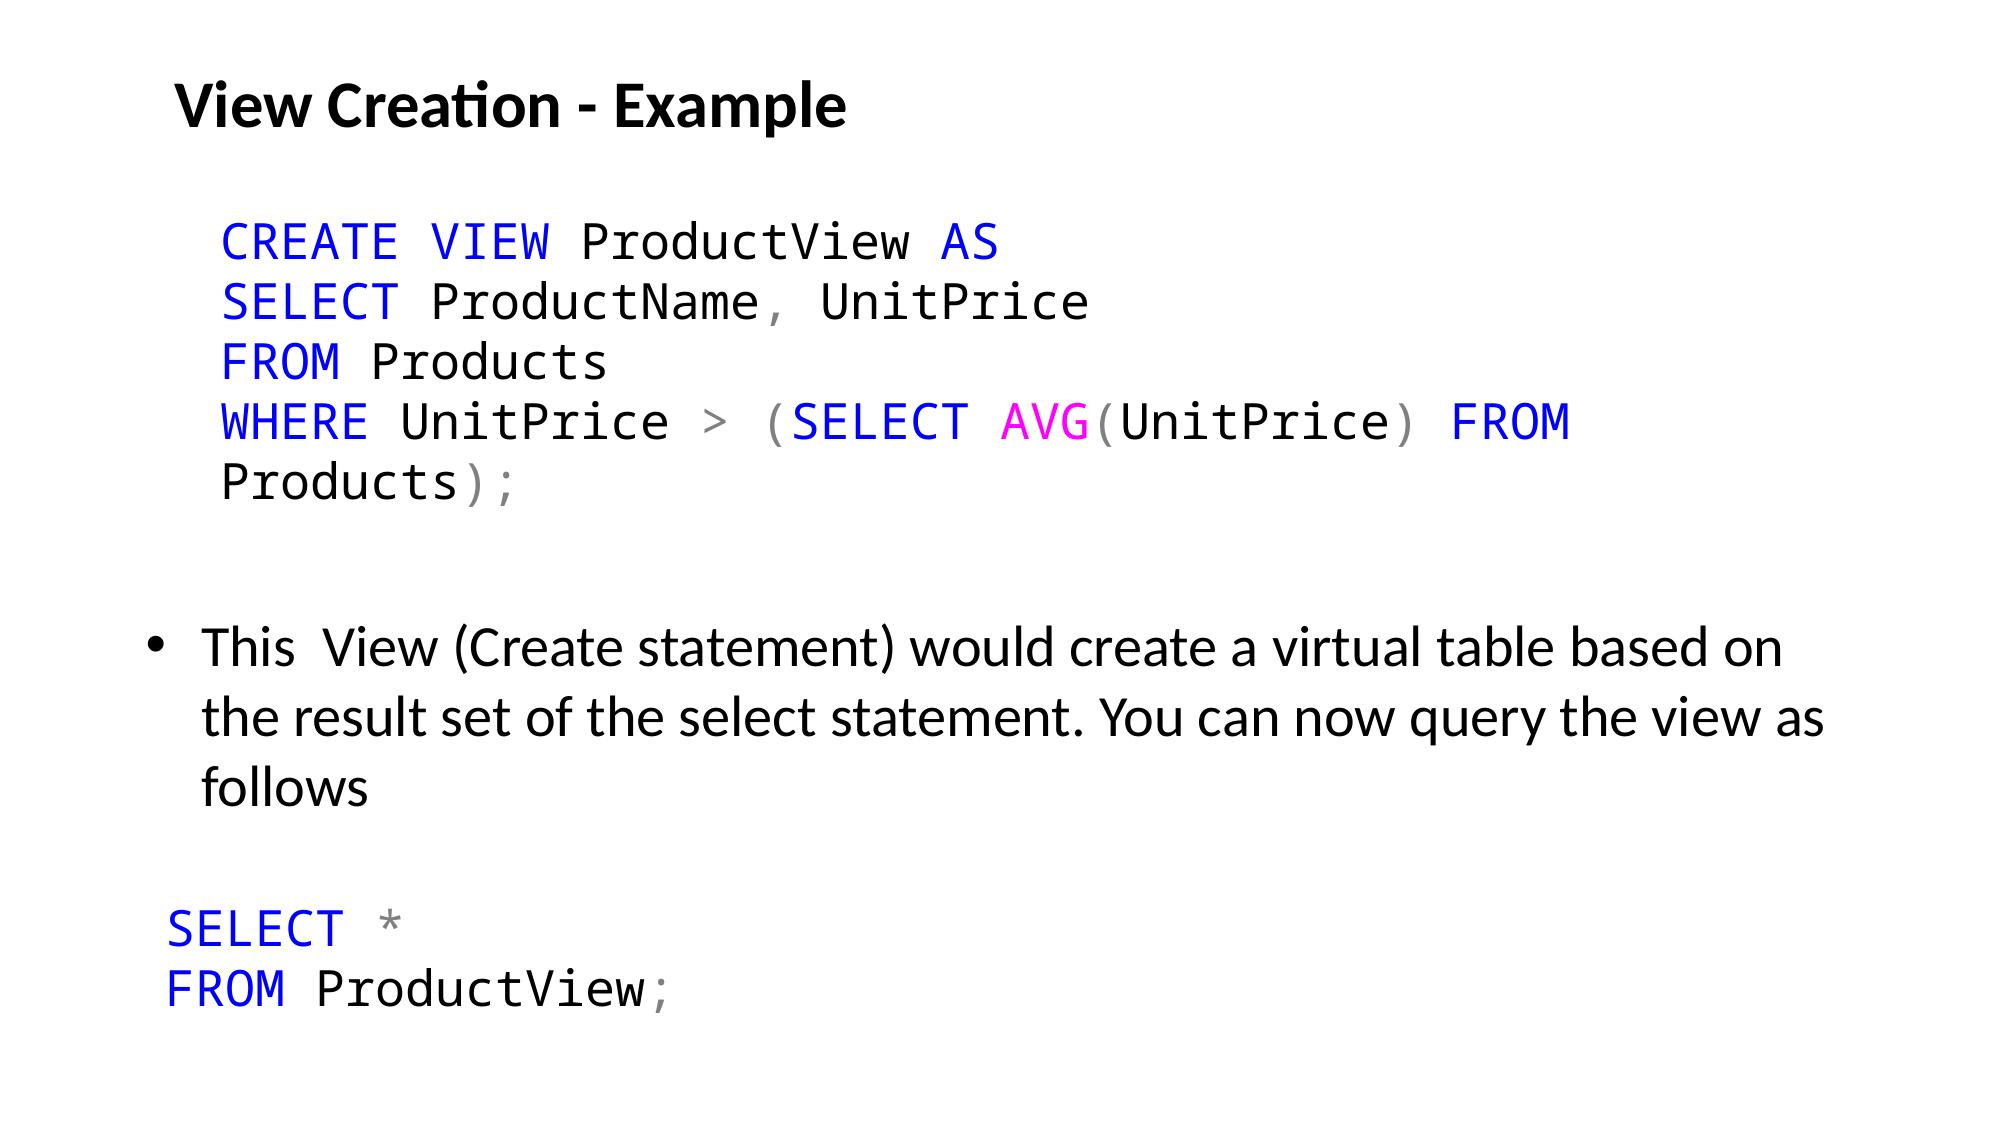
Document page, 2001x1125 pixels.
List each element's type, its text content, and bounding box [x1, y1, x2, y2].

text_box View Creation - Example [130, 36, 877, 166]
text_box CREATE VIEW ProductView AS SELECT ProductName, UnitPrice FROM Products WHERE UnitPrice > (SELECT AVG(UnitPrice) FROM Products); This View (Create statement) would create a virtual table based on the result set of the select statement. You can now query the view as follows SELECT * FROM ProductView; [130, 202, 1874, 1009]
